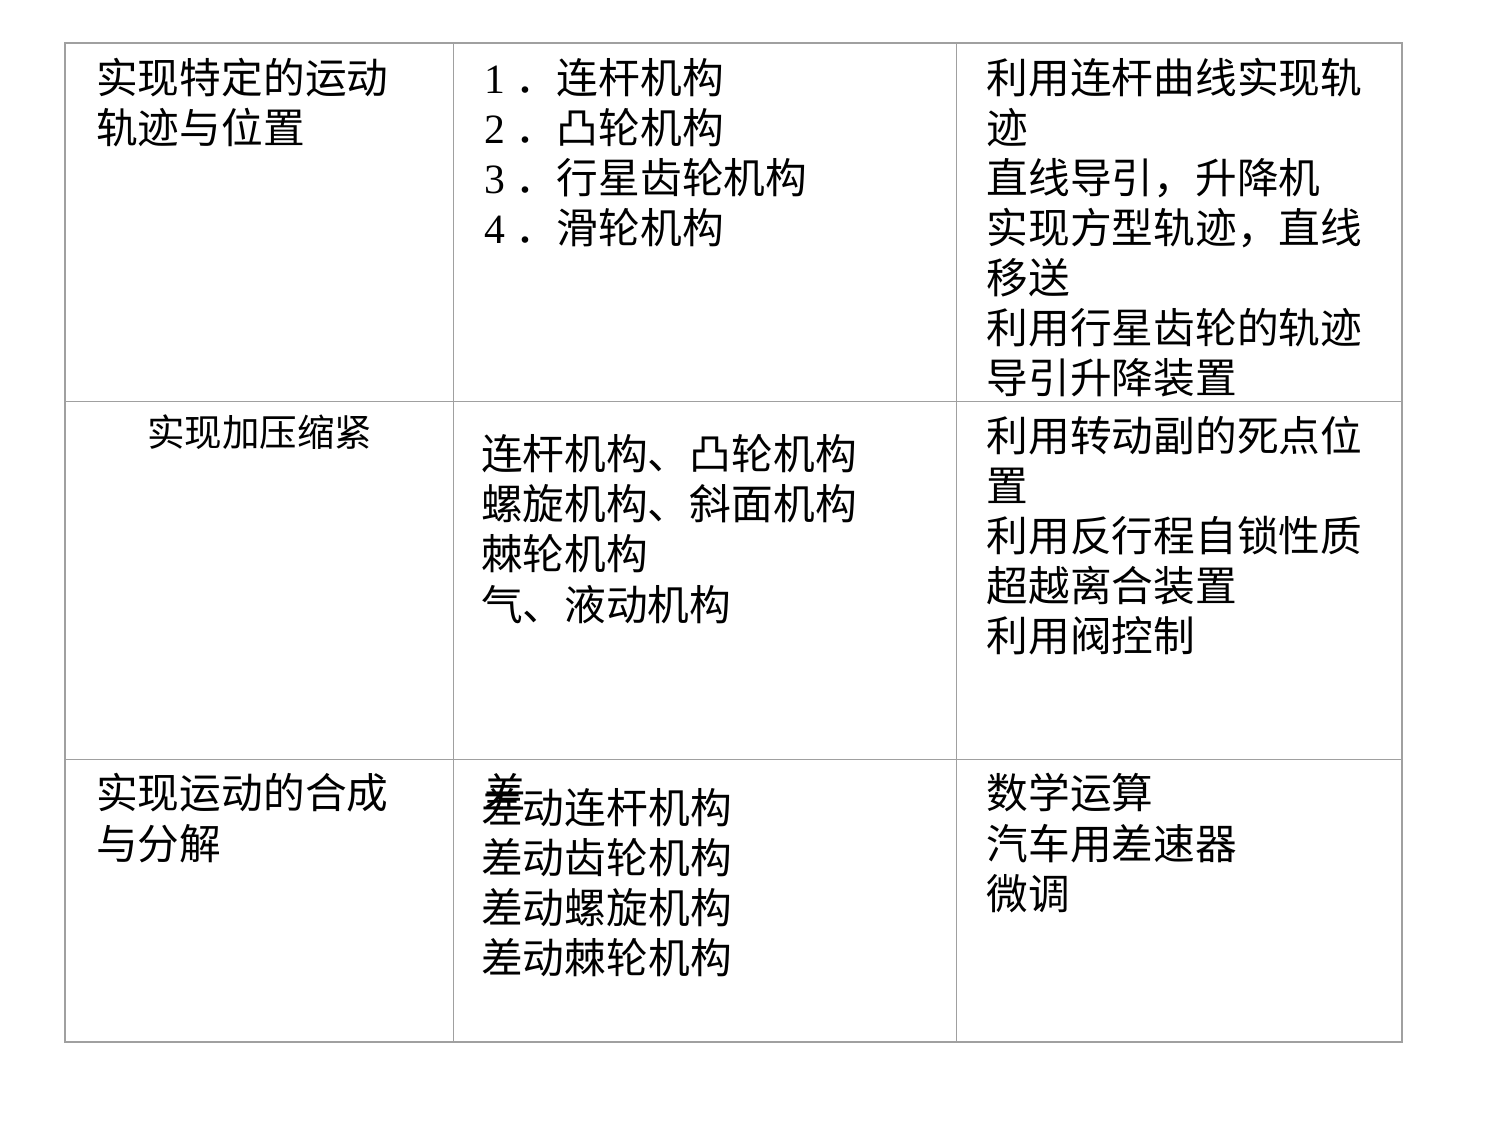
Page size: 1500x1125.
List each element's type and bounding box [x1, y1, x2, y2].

text_box [64, 42, 1403, 1043]
